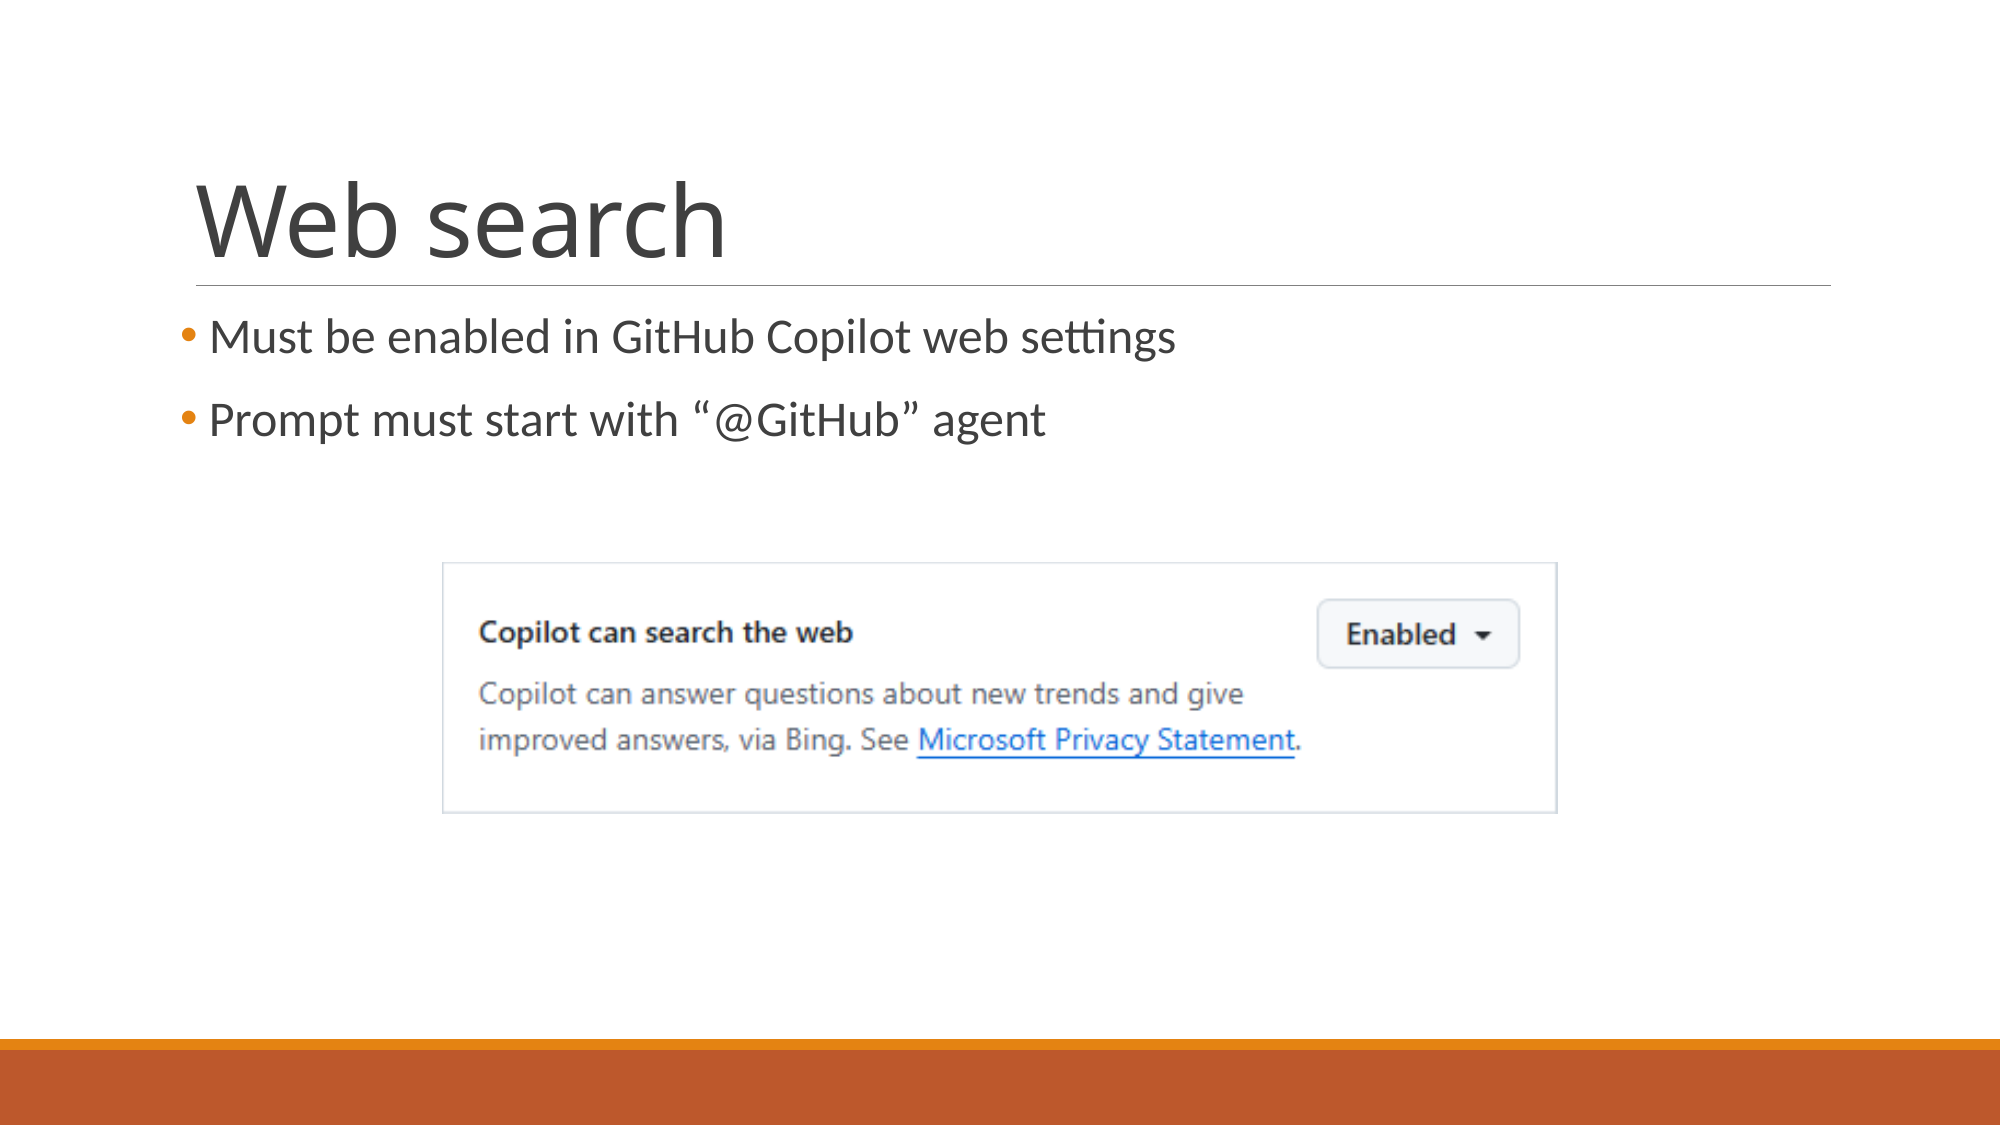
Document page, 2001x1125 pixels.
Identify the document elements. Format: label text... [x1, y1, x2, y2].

list Must be enabled in GitHub Copilot web settings Prompt must start with “@GitHub” agent [180, 302, 1830, 963]
picture [441, 561, 1559, 815]
title Web search [180, 47, 1830, 285]
